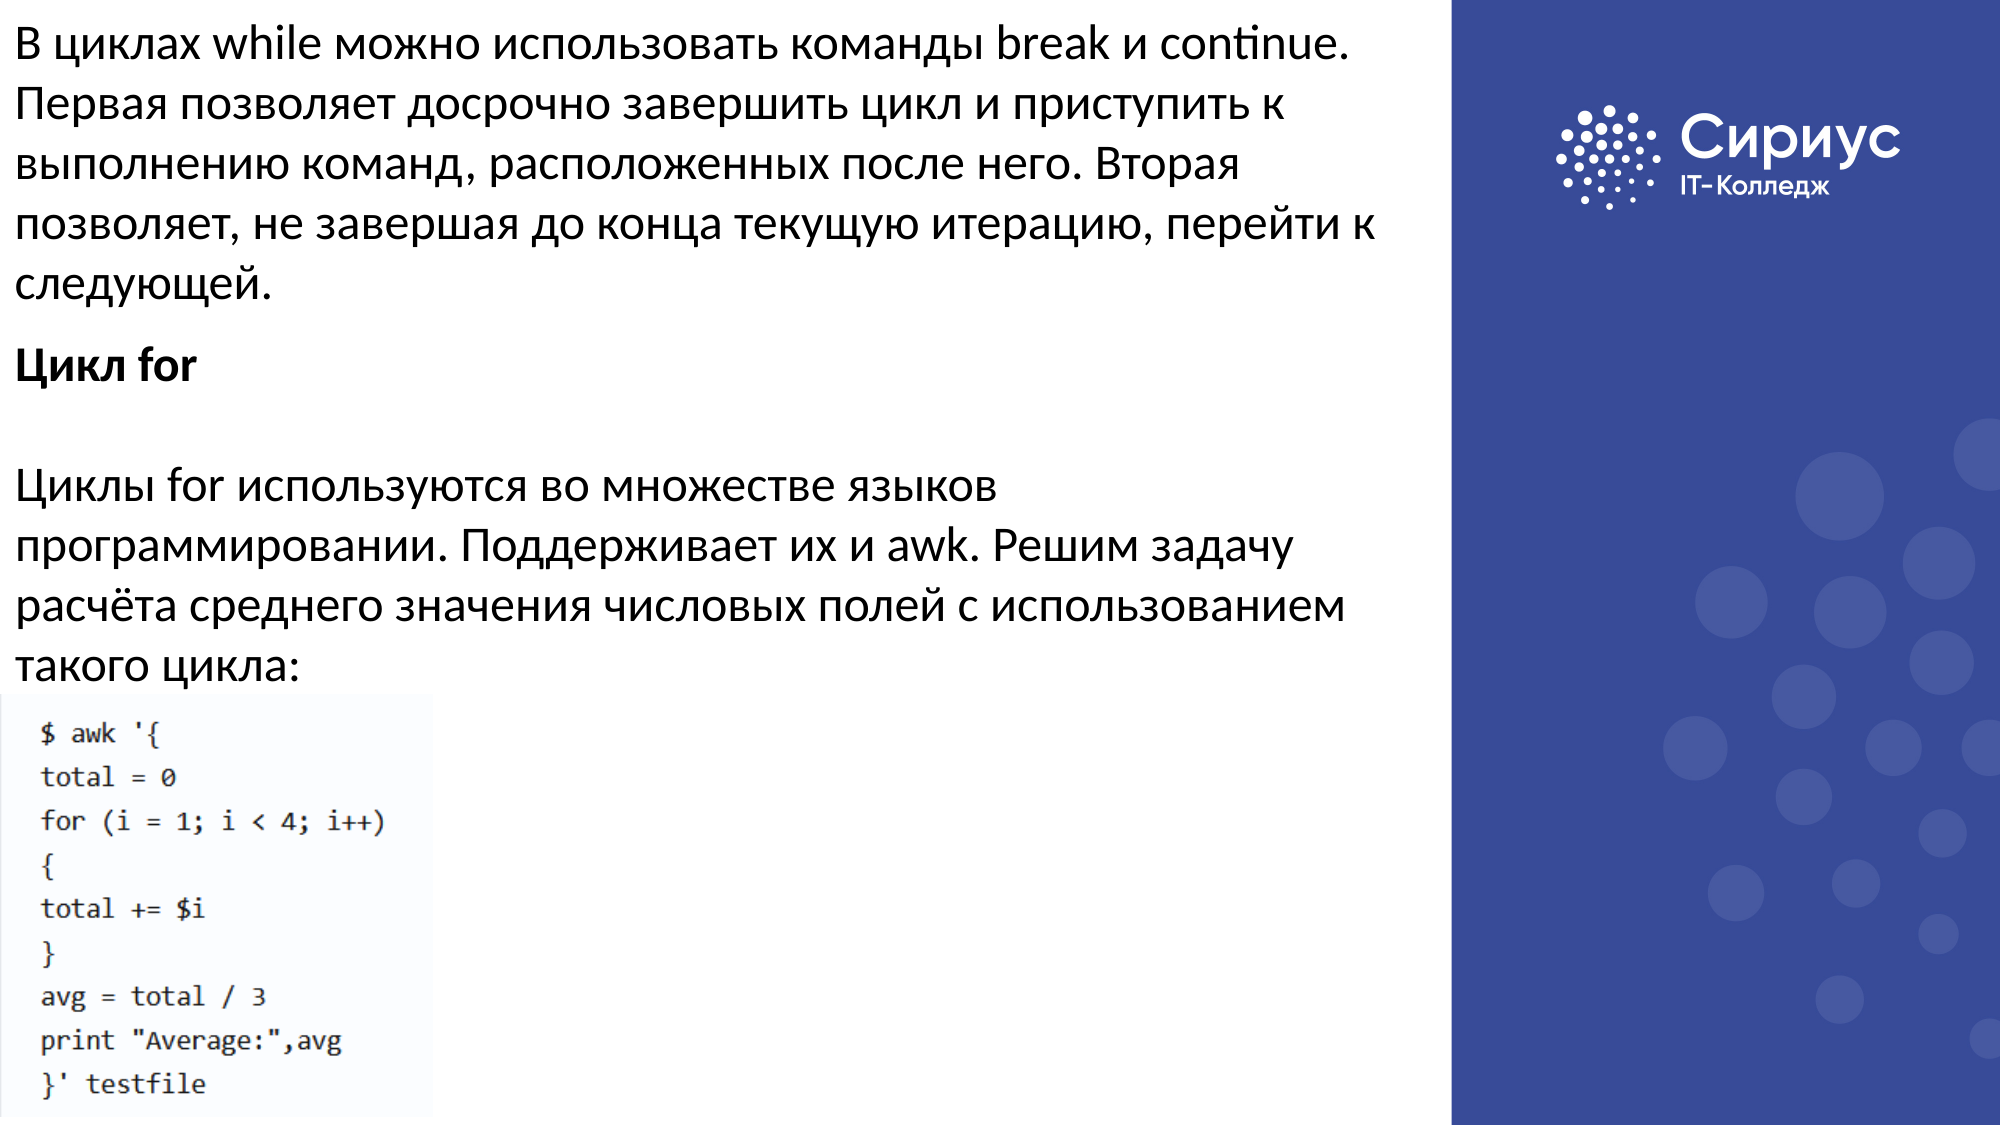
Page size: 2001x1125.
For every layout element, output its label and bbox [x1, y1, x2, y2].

picture [0, 694, 433, 1117]
list [0, 0, 2000, 1125]
